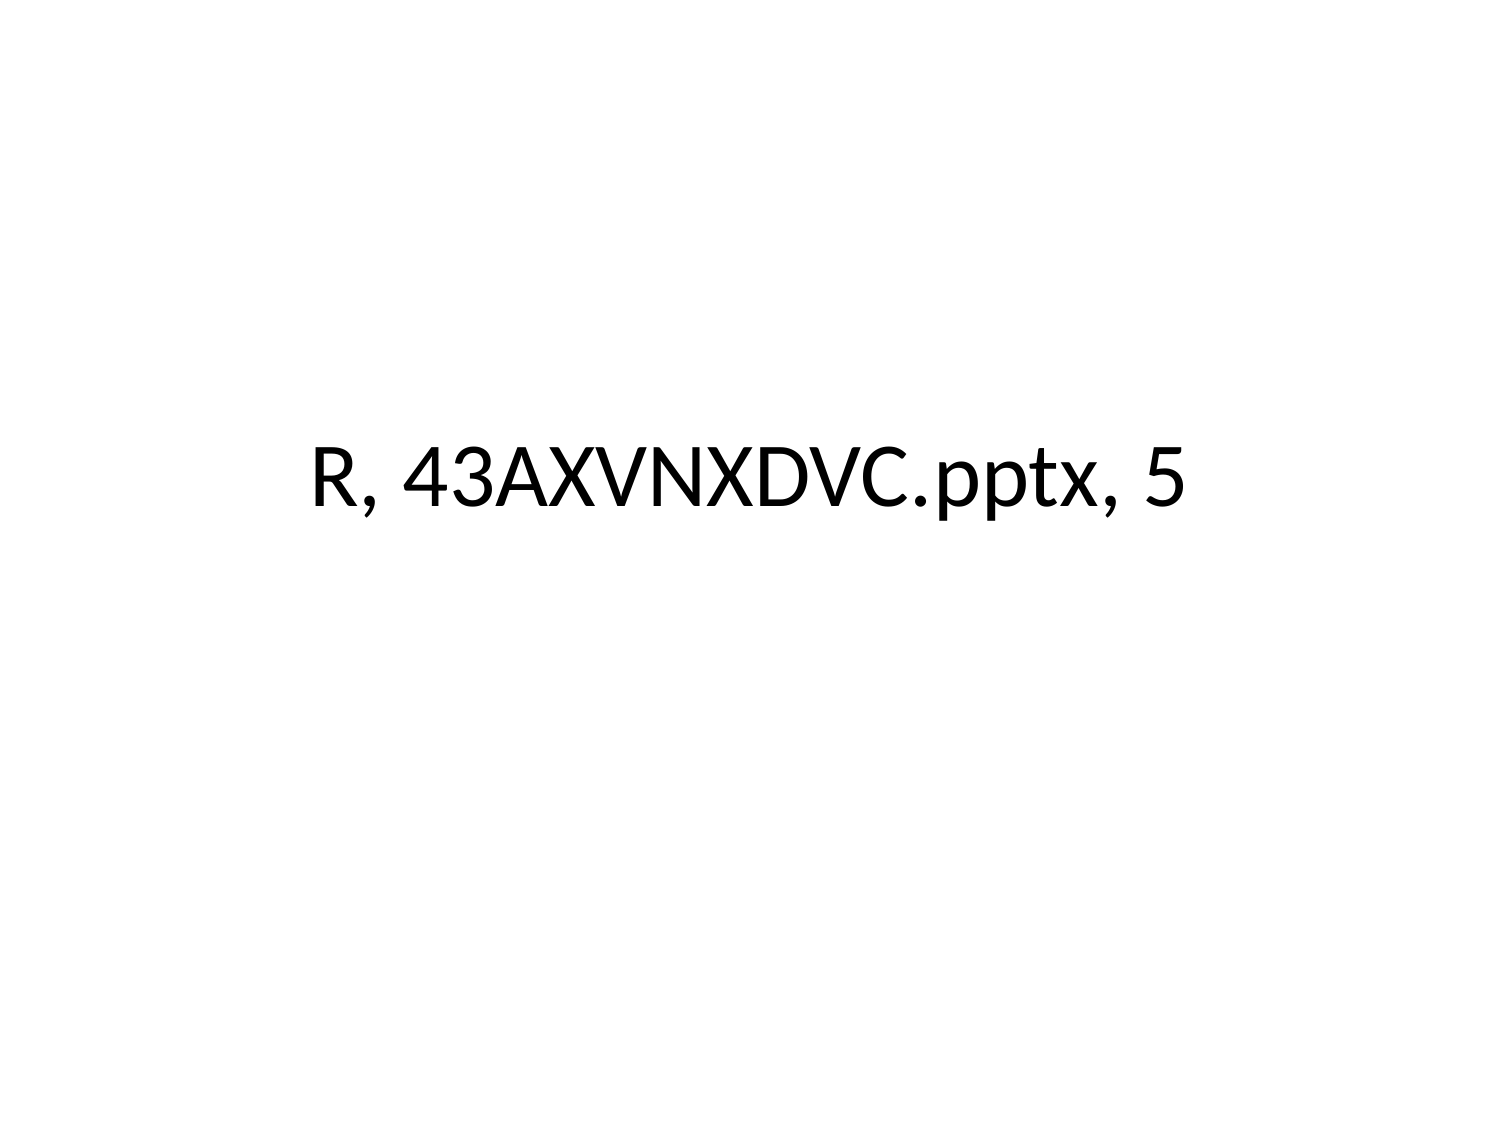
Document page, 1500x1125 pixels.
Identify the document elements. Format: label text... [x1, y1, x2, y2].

title R, 43AXVNXDVC.pptx, 5 [112, 349, 1388, 591]
